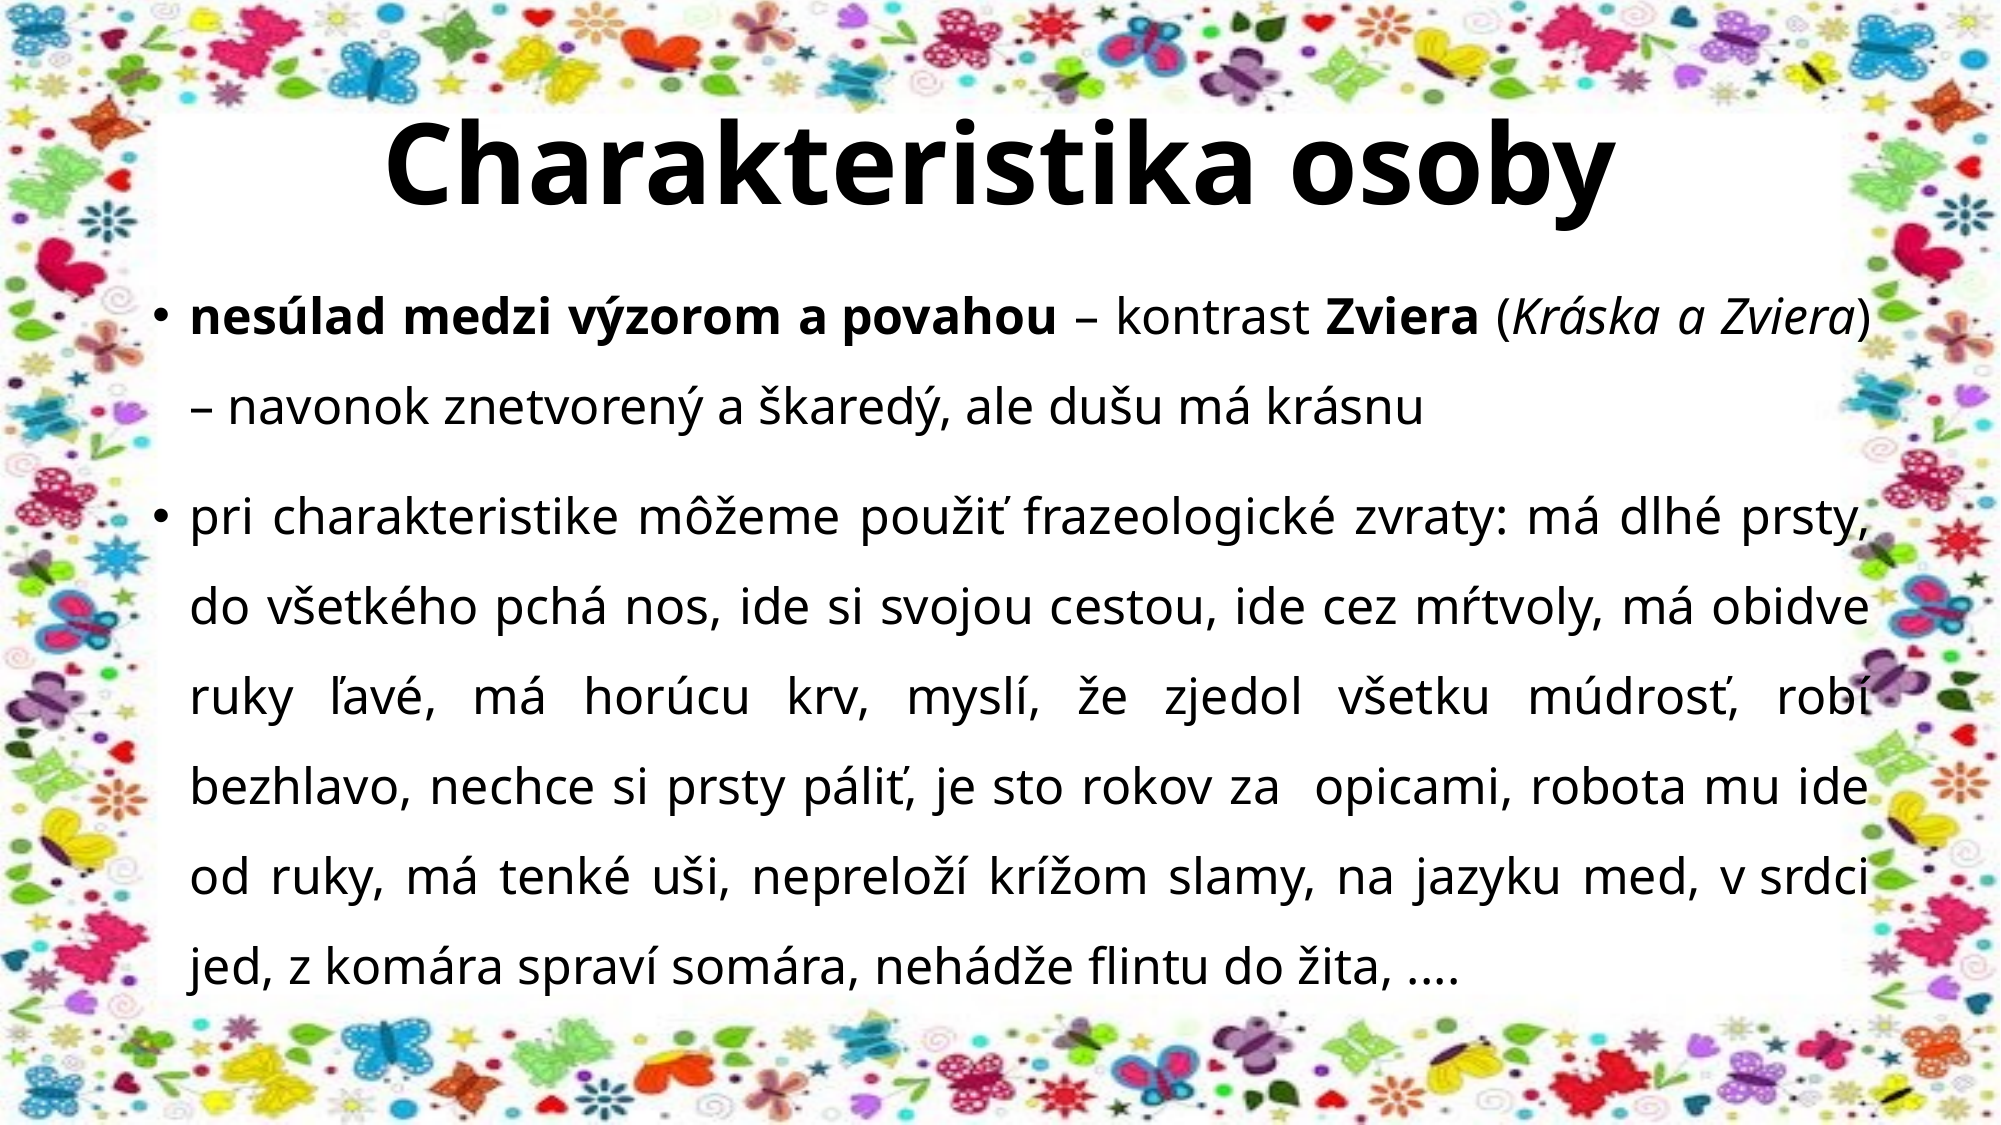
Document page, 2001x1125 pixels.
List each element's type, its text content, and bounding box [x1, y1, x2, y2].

title Charakteristika osoby [137, 59, 1863, 246]
list nesúlad medzi výzorom a povahou – kontrast Zviera (Kráska a Zviera) – navonok znetvorený a škaredý, ale dušu má krásnu pri charakteristike môžeme použiť frazeologické zvraty: má dlhé prsty, do všetkého pchá nos, ide si svojou cestou, ide cez mŕtvoly, má obidve ruky ľavé, má horúcu krv, myslí, že zjedol všetku múdrosť, robí bezhlavo, nechce si prsty páliť, je sto rokov za opicami, robota mu ide od ruky, má tenké uši, nepreloží krížom slamy, na jazyku med, v srdci jed, z komára spraví somára, nehádže flintu do žita, .... [137, 246, 1887, 1012]
picture [0, 0, 2001, 1125]
